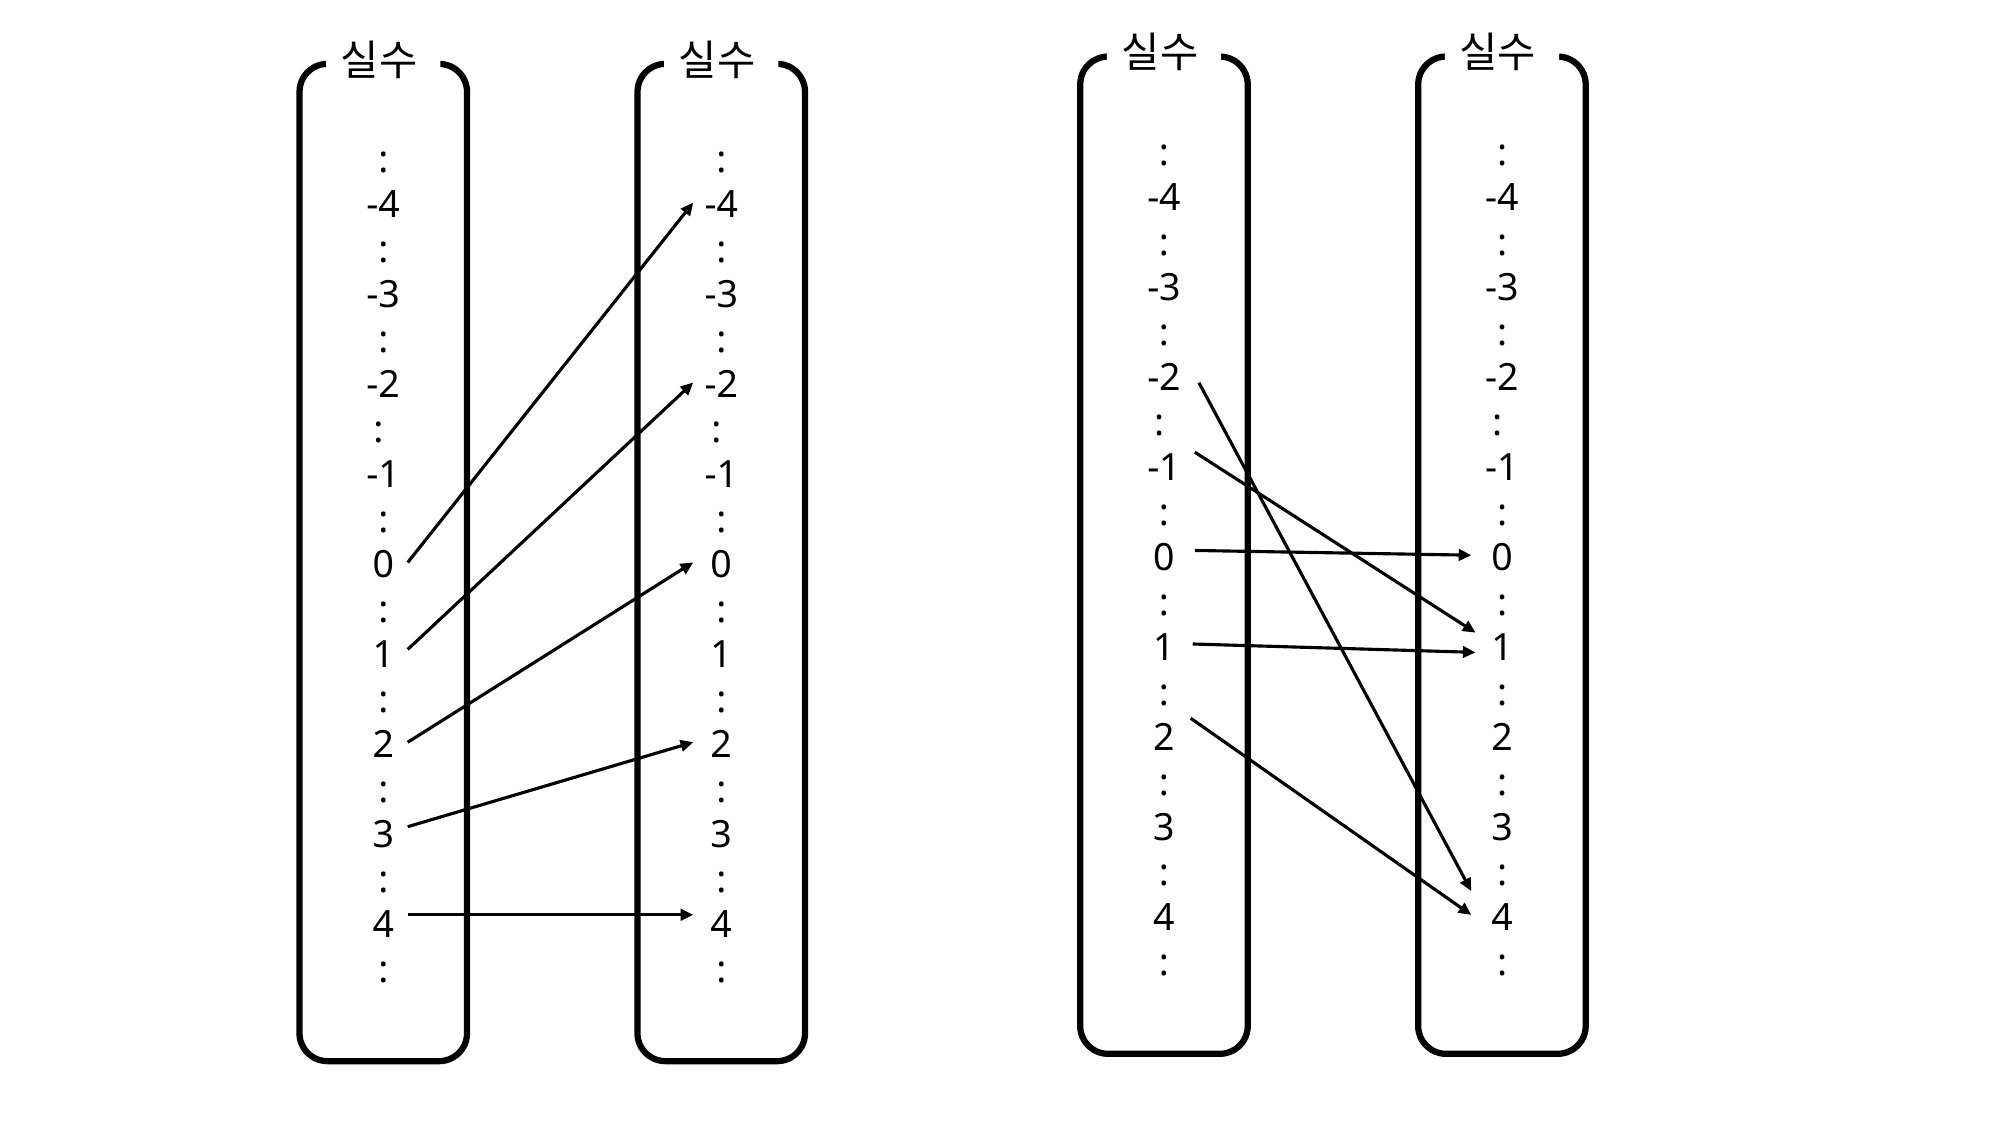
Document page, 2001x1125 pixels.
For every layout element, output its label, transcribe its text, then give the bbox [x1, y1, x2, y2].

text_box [1194, 550, 1472, 556]
text_box : -4 : -3 : -2 : -1 : 0 : 1 : 2 : 3 : 4 : [298, 62, 469, 1063]
text_box 실수 [1106, 18, 1222, 84]
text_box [407, 382, 694, 562]
text_box 실수 [1444, 18, 1560, 84]
text_box : -4 : -3 : -2 : -1 : 0 : 1 : 2 : 3 : 4 : [1417, 55, 1587, 1055]
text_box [1198, 382, 1472, 452]
text_box : -4 : -3 : -2 : -1 : 0 : 1 : 2 : 3 : 4 : [636, 62, 807, 1063]
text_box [1192, 643, 1476, 653]
text_box : -4 : -3 : -2 : -1 : 0 : 1 : 2 : 3 : 4 : [1079, 55, 1249, 1055]
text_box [1198, 653, 1472, 718]
text_box 실수 [664, 25, 779, 91]
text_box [1198, 633, 1472, 643]
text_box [407, 742, 694, 827]
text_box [1190, 718, 1472, 915]
text_box 실수 [326, 25, 441, 91]
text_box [407, 202, 694, 382]
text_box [407, 562, 694, 742]
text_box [1194, 452, 1476, 633]
